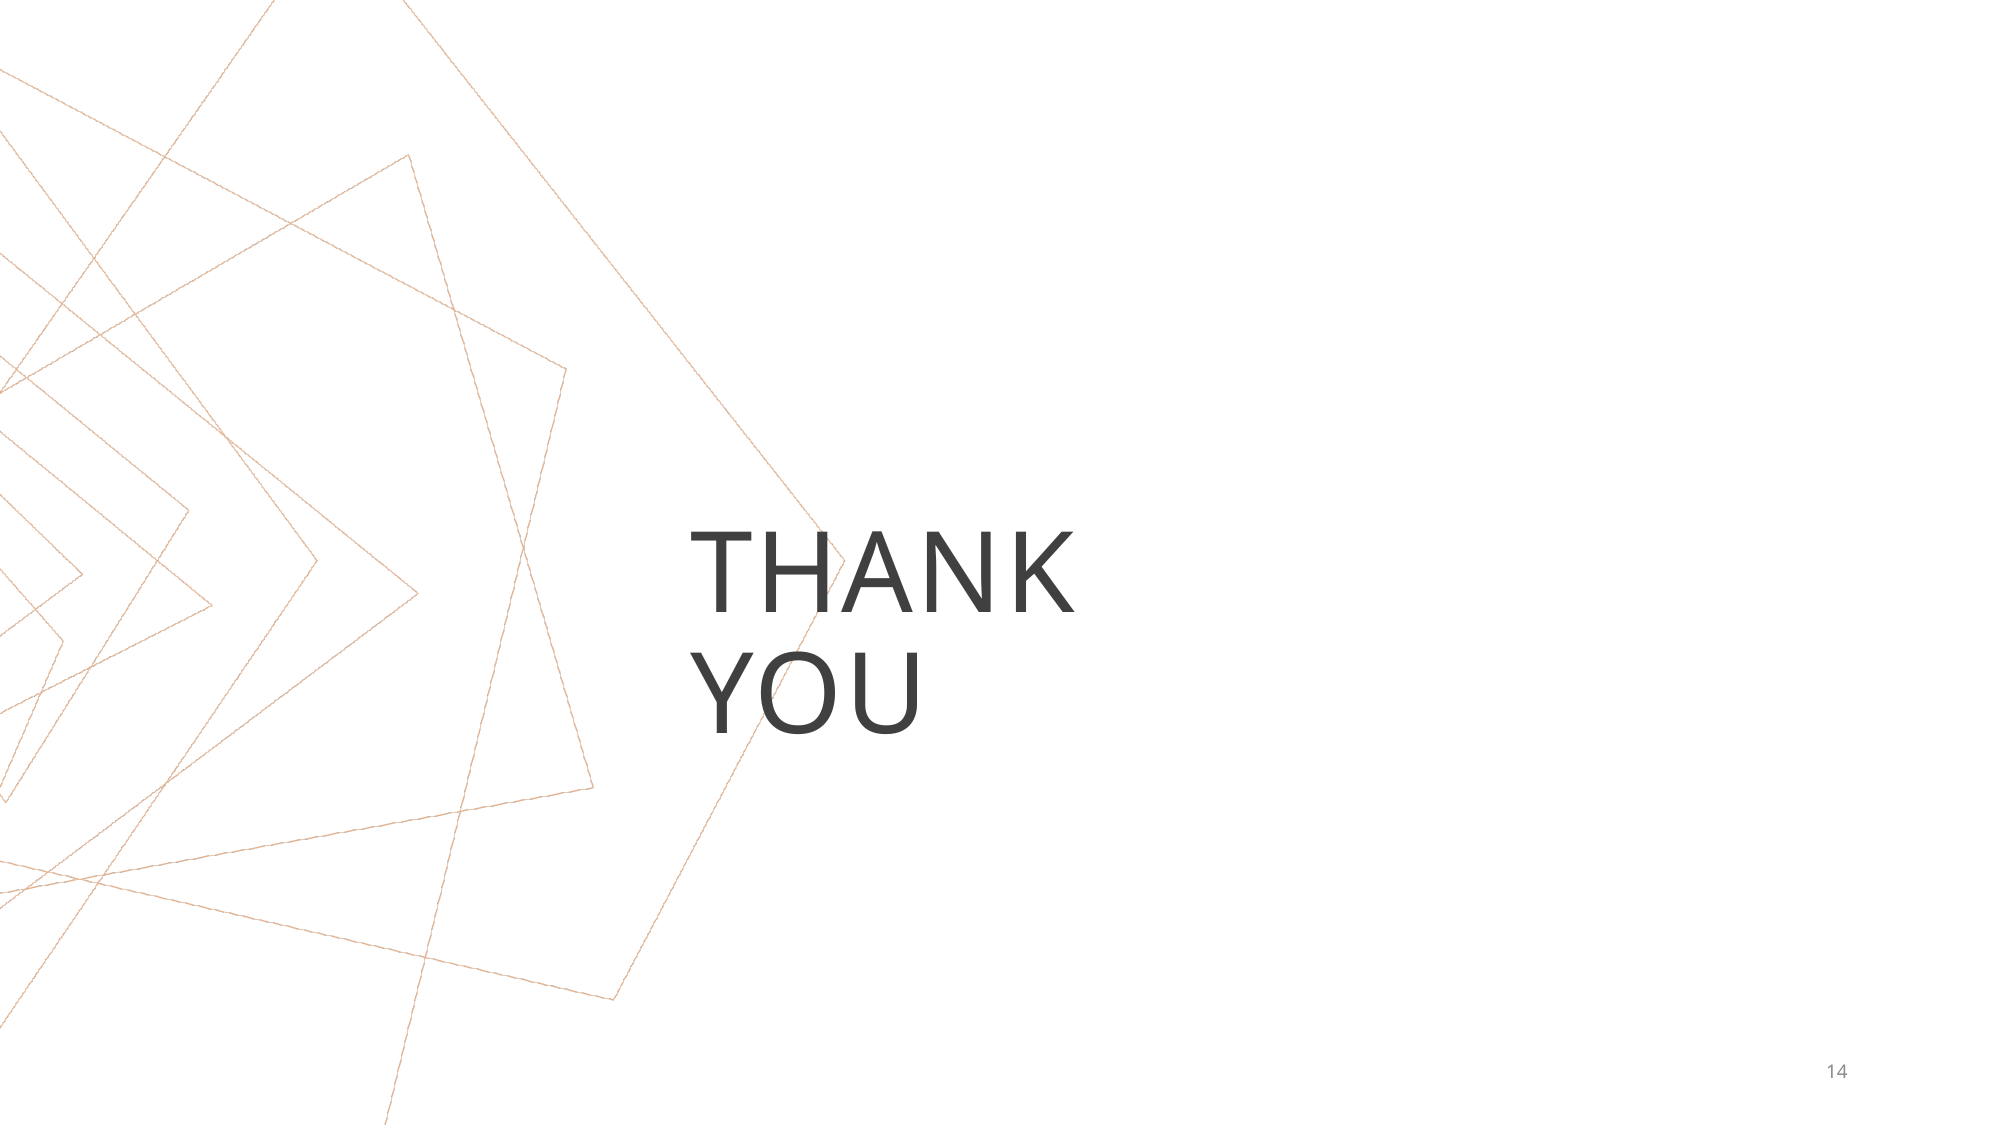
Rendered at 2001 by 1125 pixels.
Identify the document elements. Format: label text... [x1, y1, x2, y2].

slide_number 14 [1412, 1042, 1863, 1103]
title Thank you [674, 507, 1326, 618]
picture [0, 0, 893, 1125]
